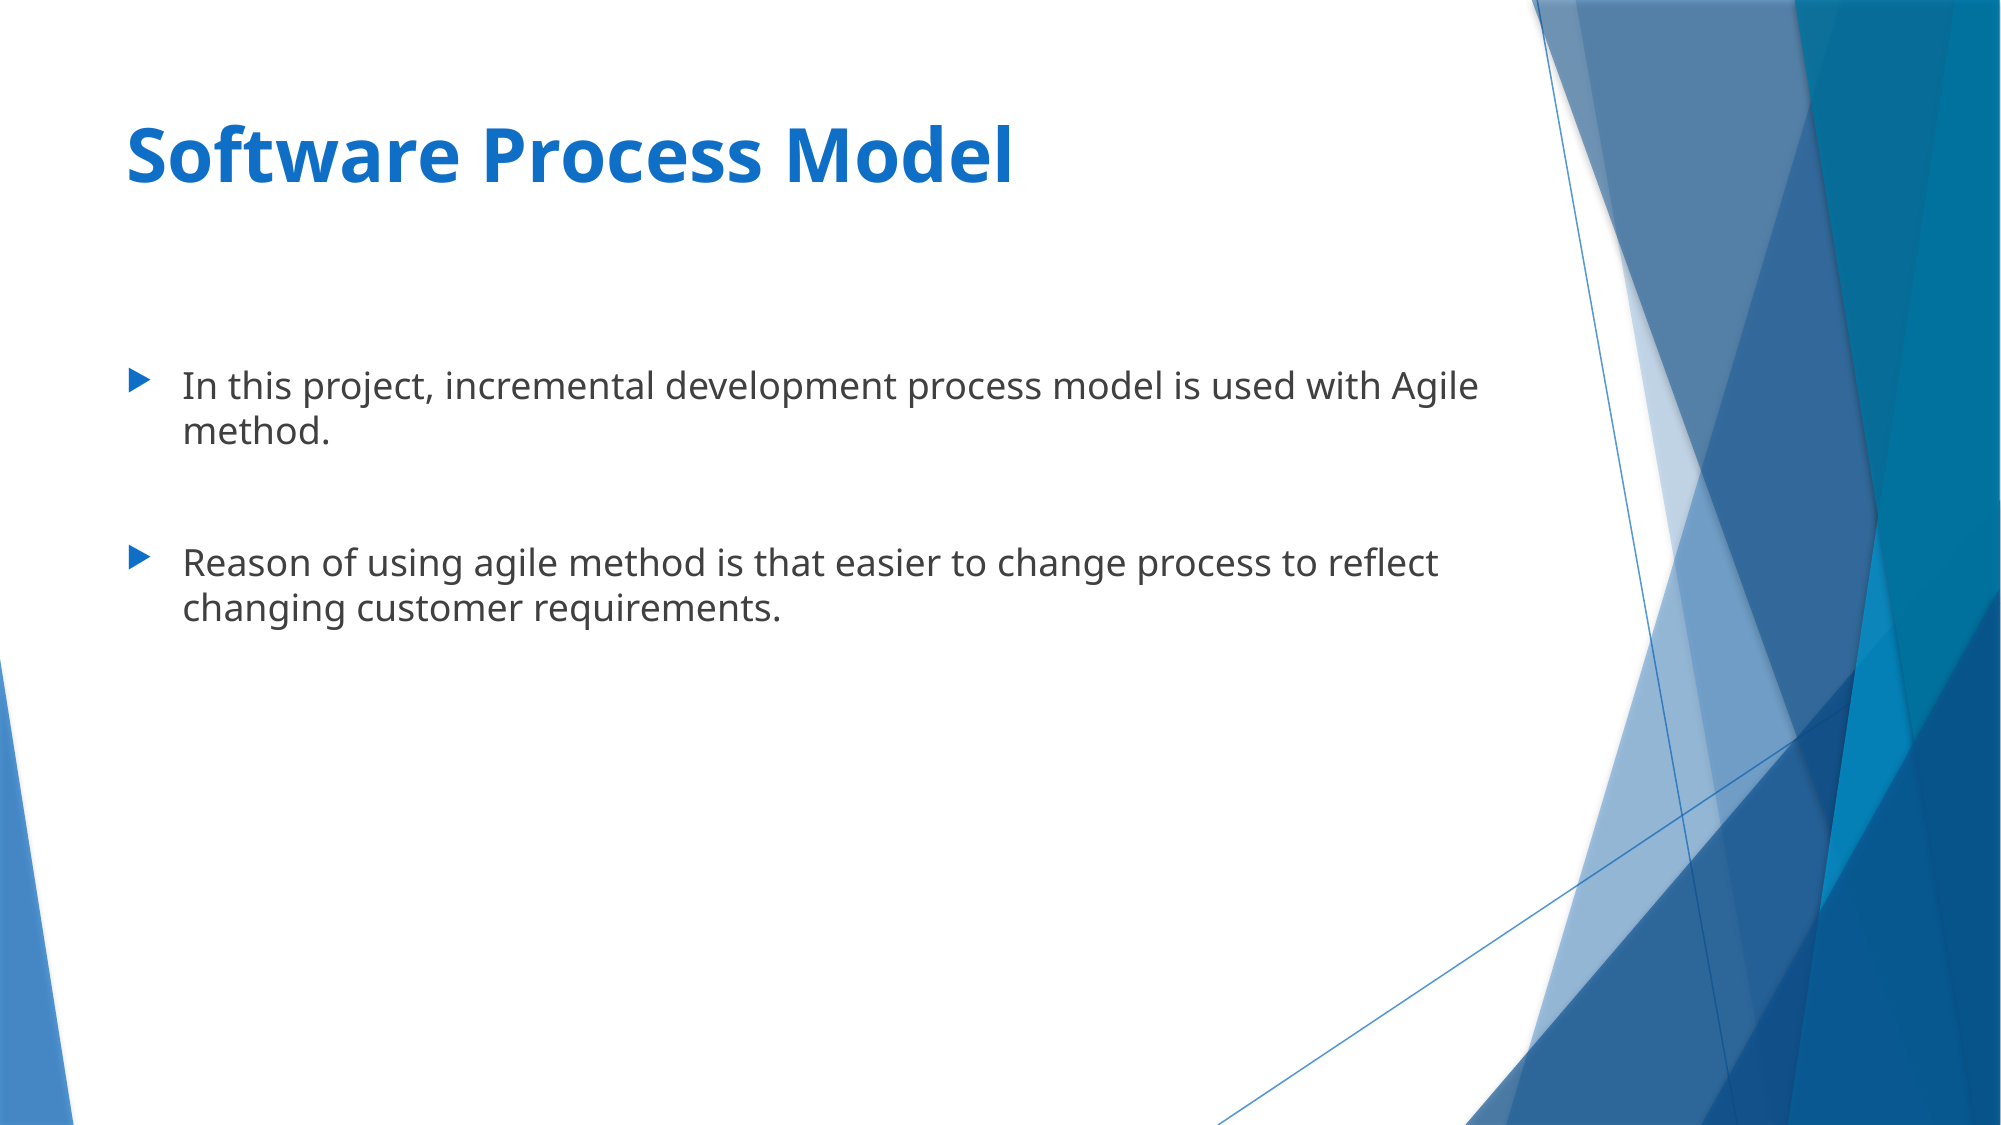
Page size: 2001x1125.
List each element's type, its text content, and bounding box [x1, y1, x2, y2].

title Software Process Model [111, 99, 1522, 317]
list In this project, incremental development process model is used with Agile method. Reason of using agile method is that easier to change process to reflect changing customer requirements. [111, 354, 1522, 992]
